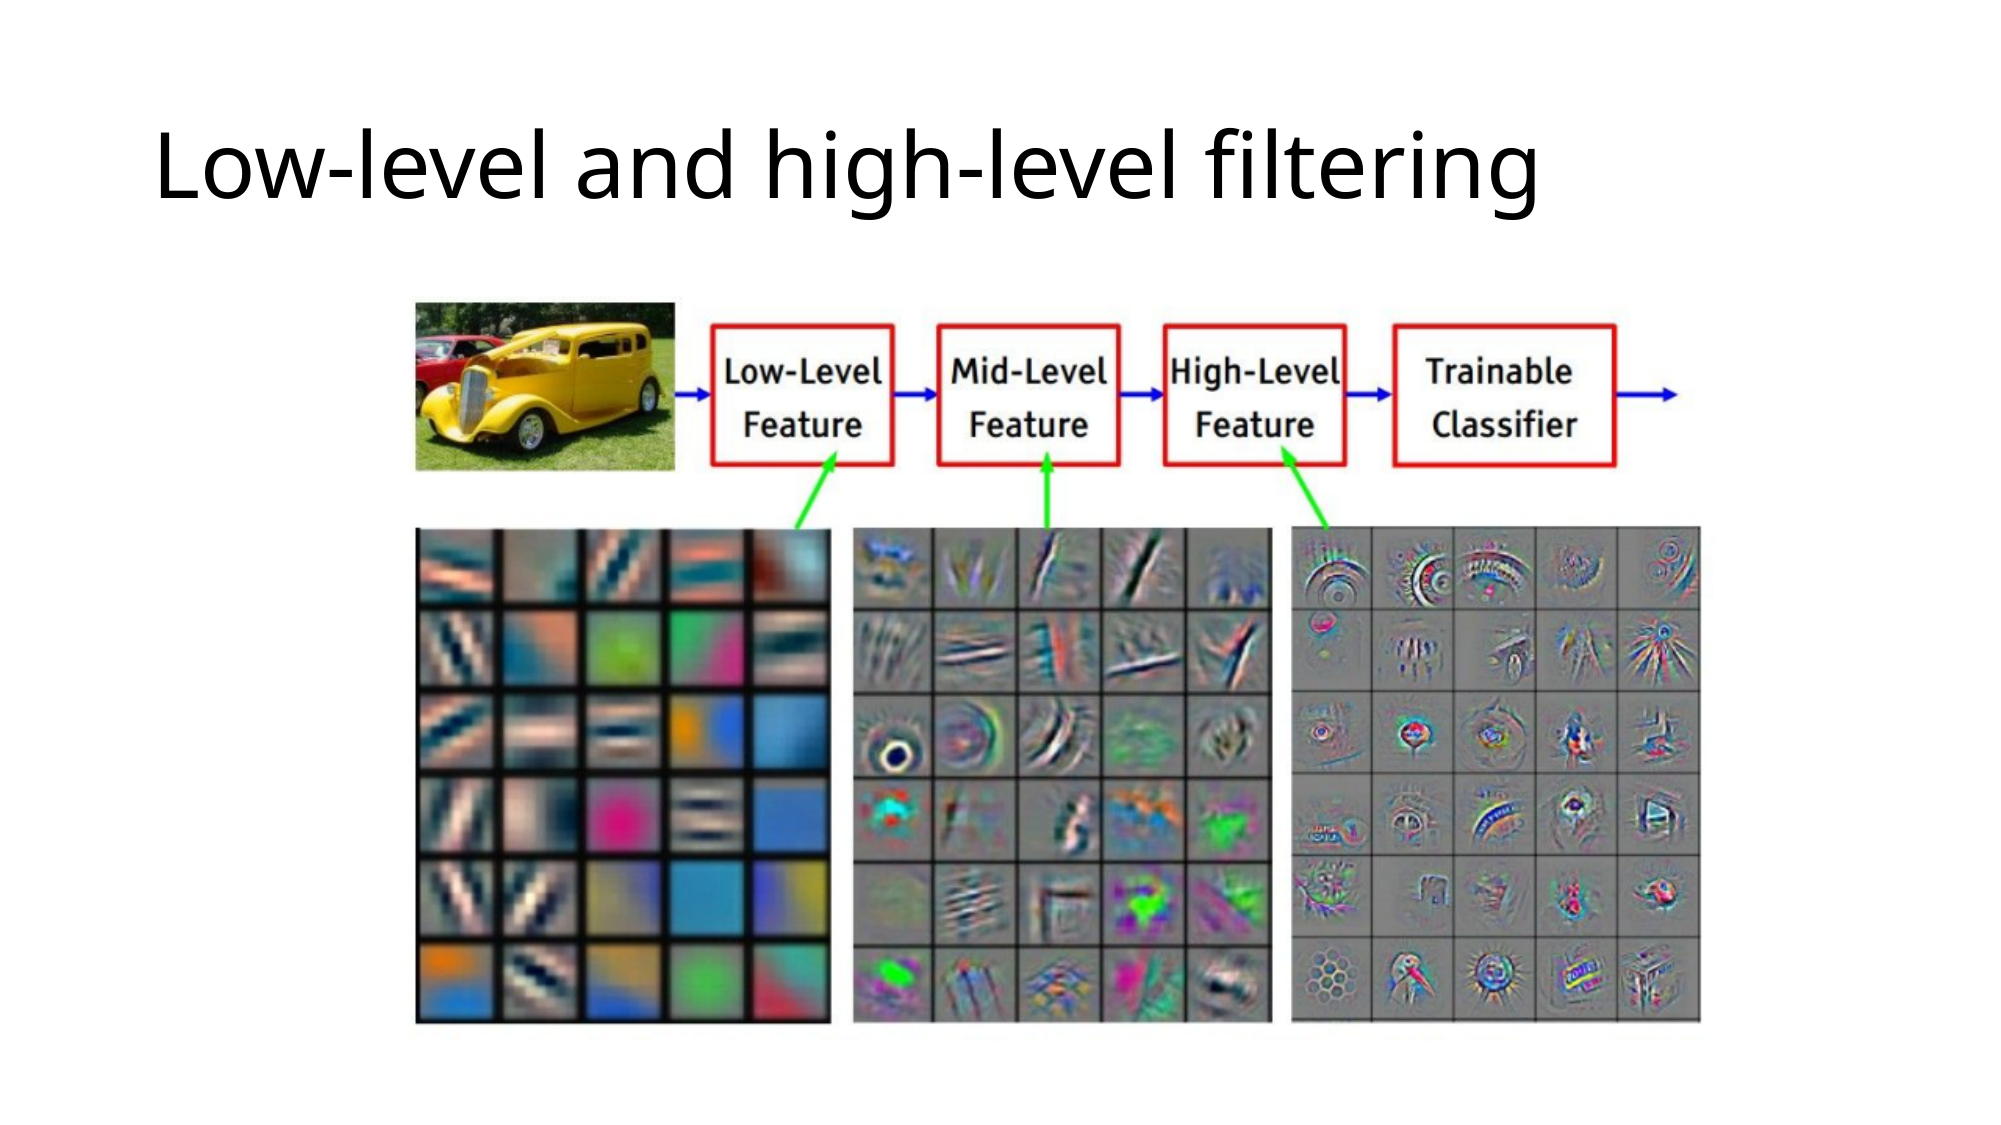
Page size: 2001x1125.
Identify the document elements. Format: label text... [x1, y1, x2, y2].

picture [408, 295, 1720, 1041]
title Low-level and high-level filtering [137, 59, 1863, 278]
